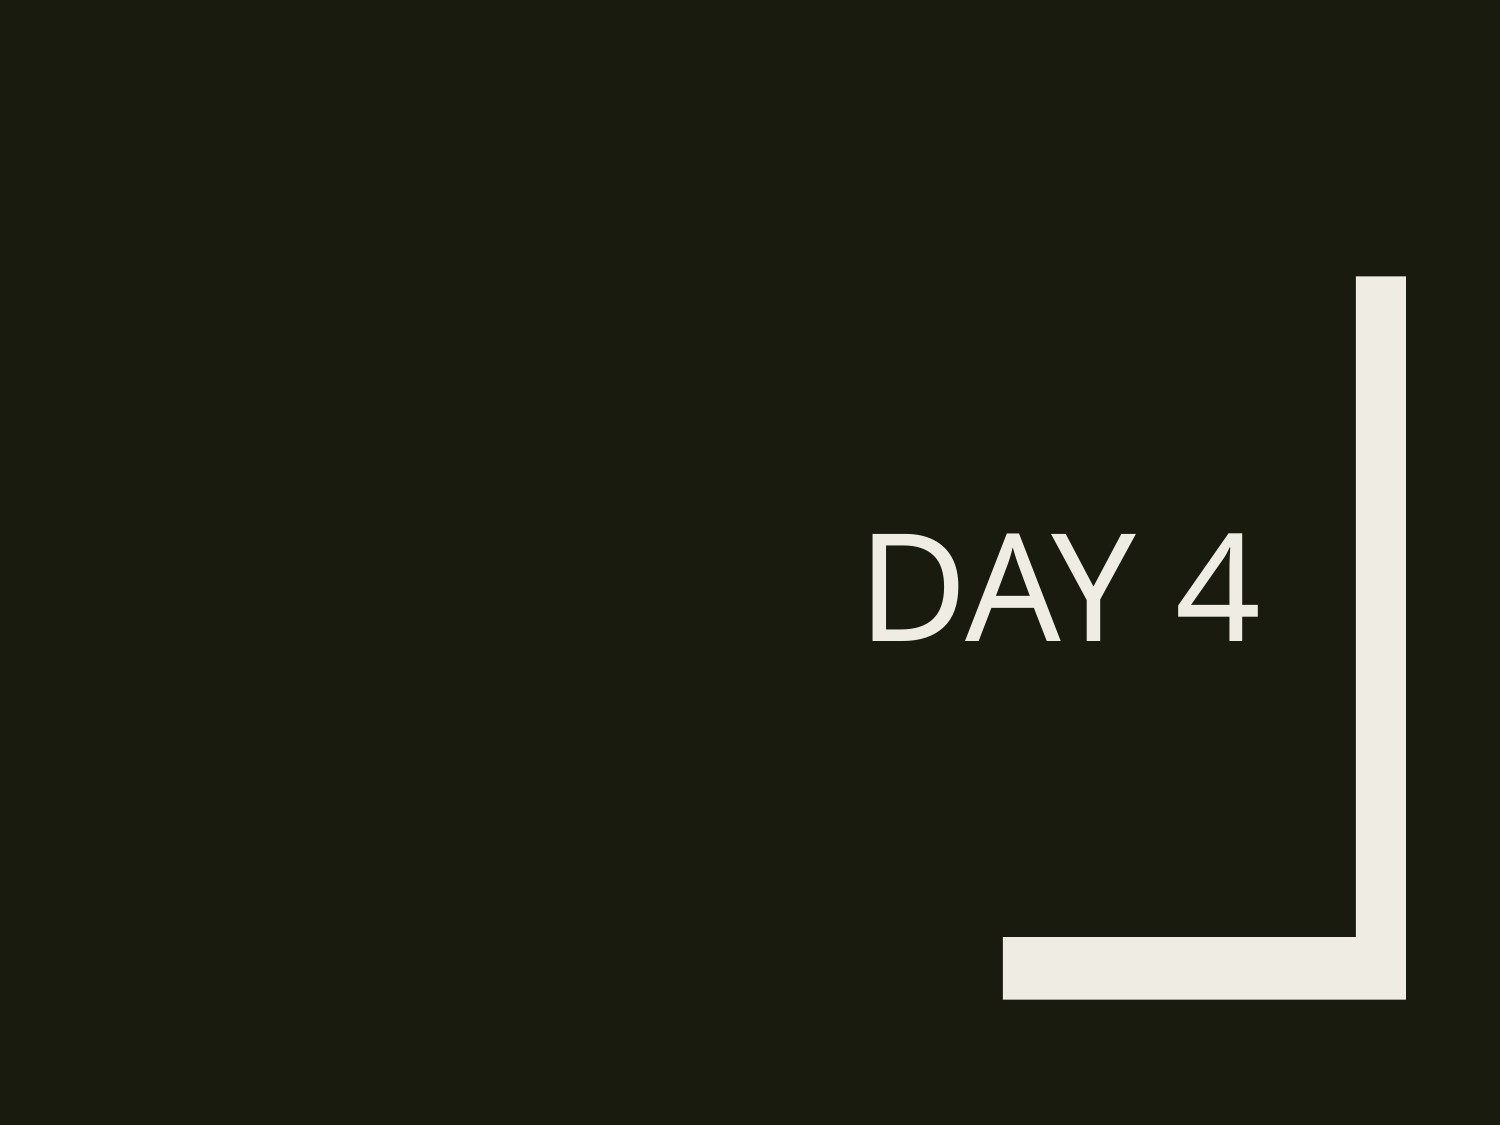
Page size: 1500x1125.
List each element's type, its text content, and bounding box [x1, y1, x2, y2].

title Day 4 [94, 213, 1277, 682]
